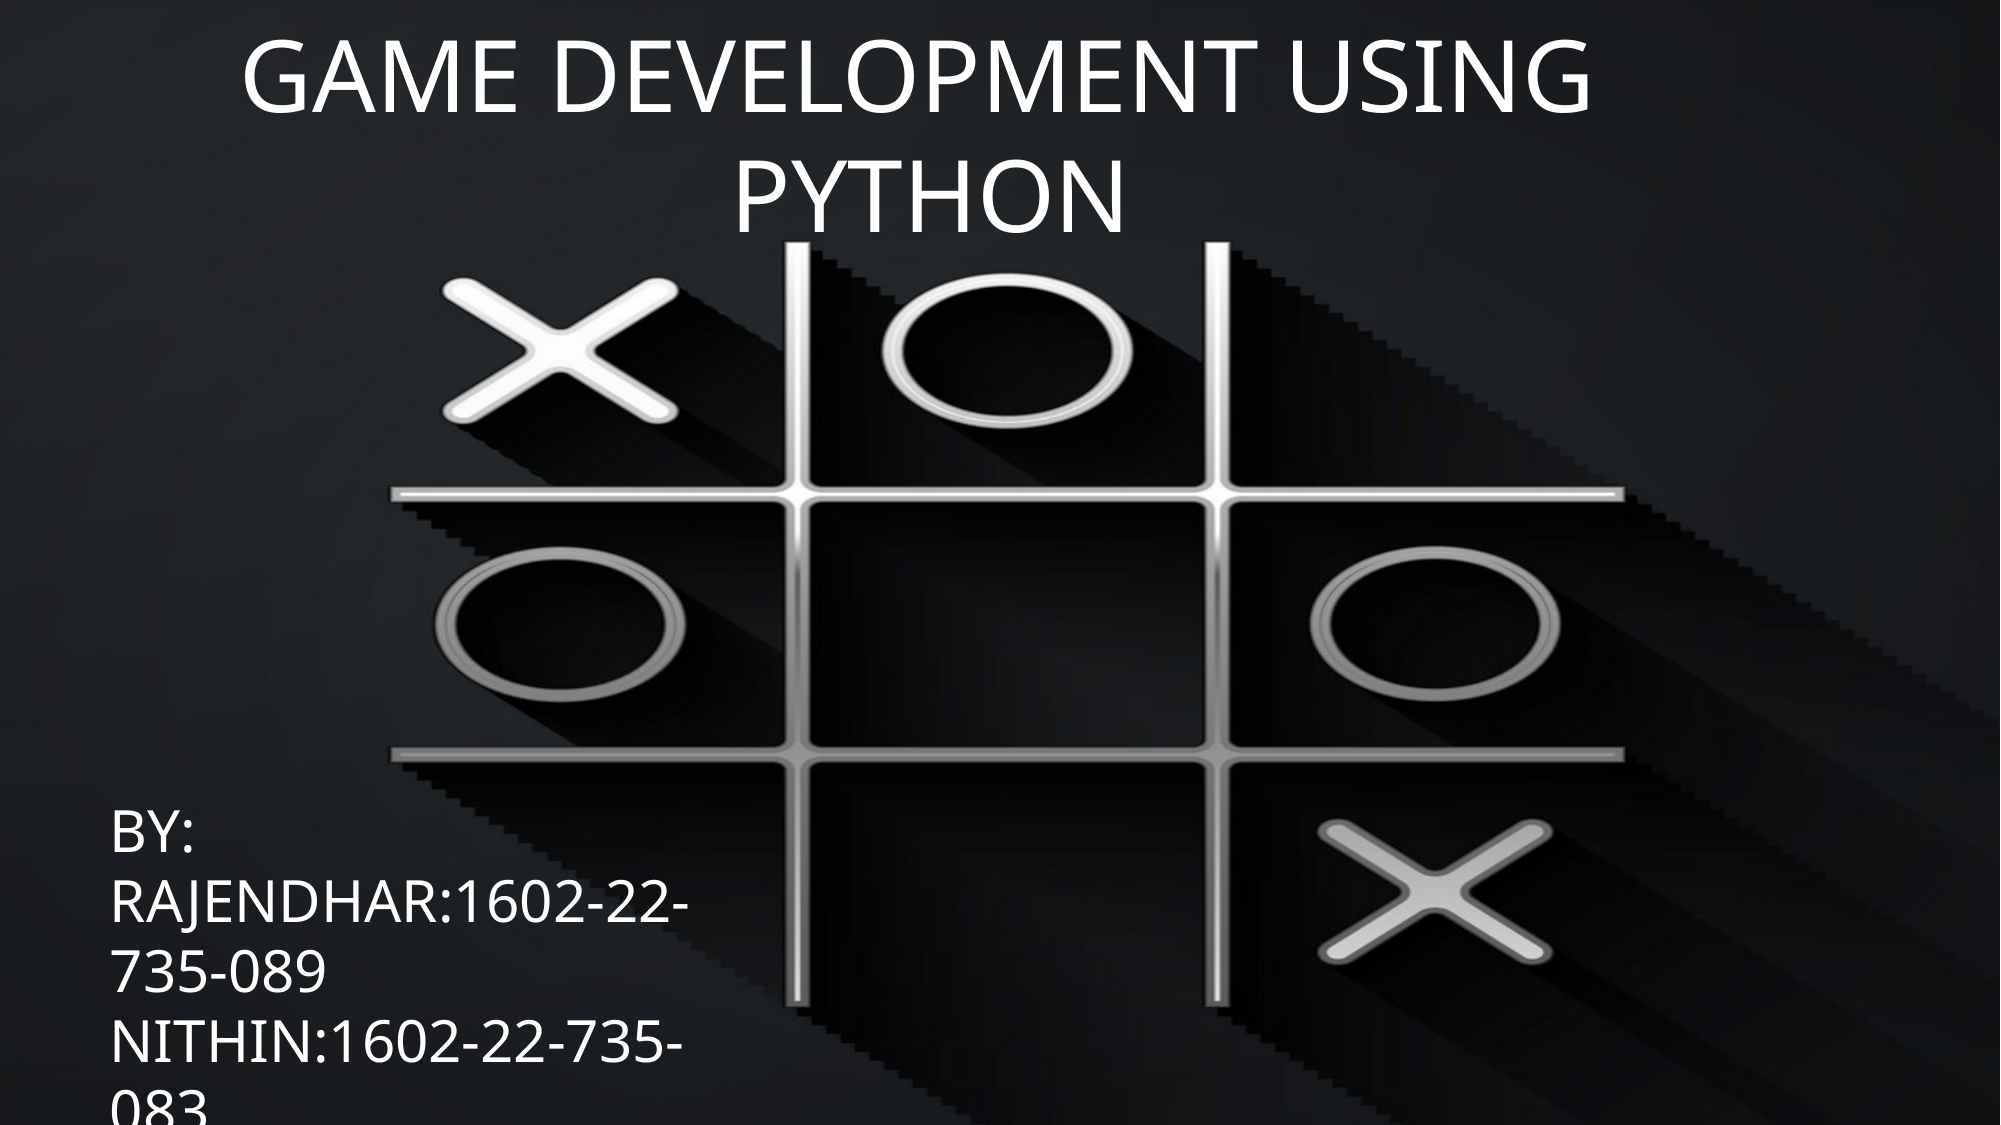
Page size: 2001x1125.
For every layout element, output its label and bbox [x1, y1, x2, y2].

list [0, 0, 2000, 1125]
